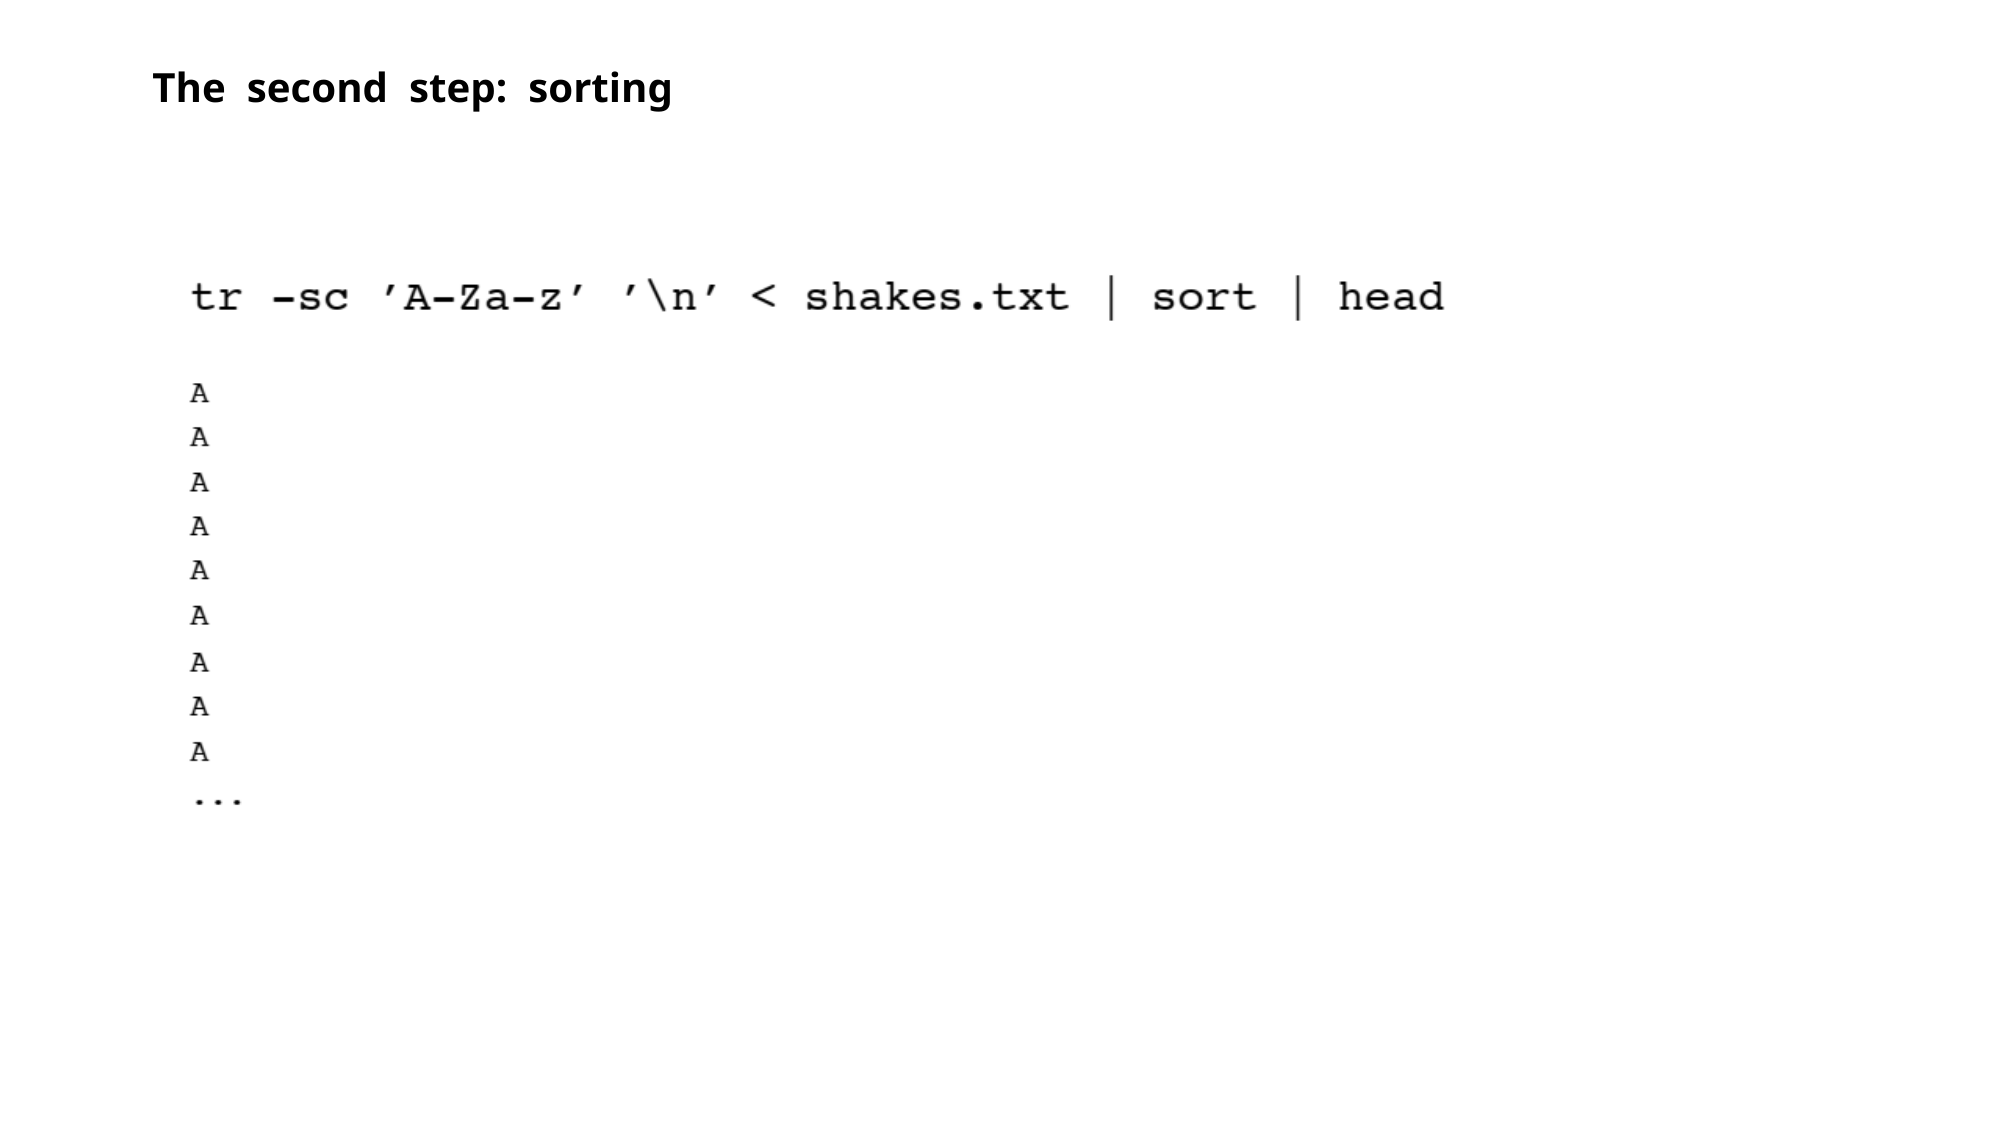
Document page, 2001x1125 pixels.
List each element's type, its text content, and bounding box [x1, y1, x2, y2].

title The second step: sorting [137, 59, 1863, 159]
picture [168, 263, 1471, 827]
